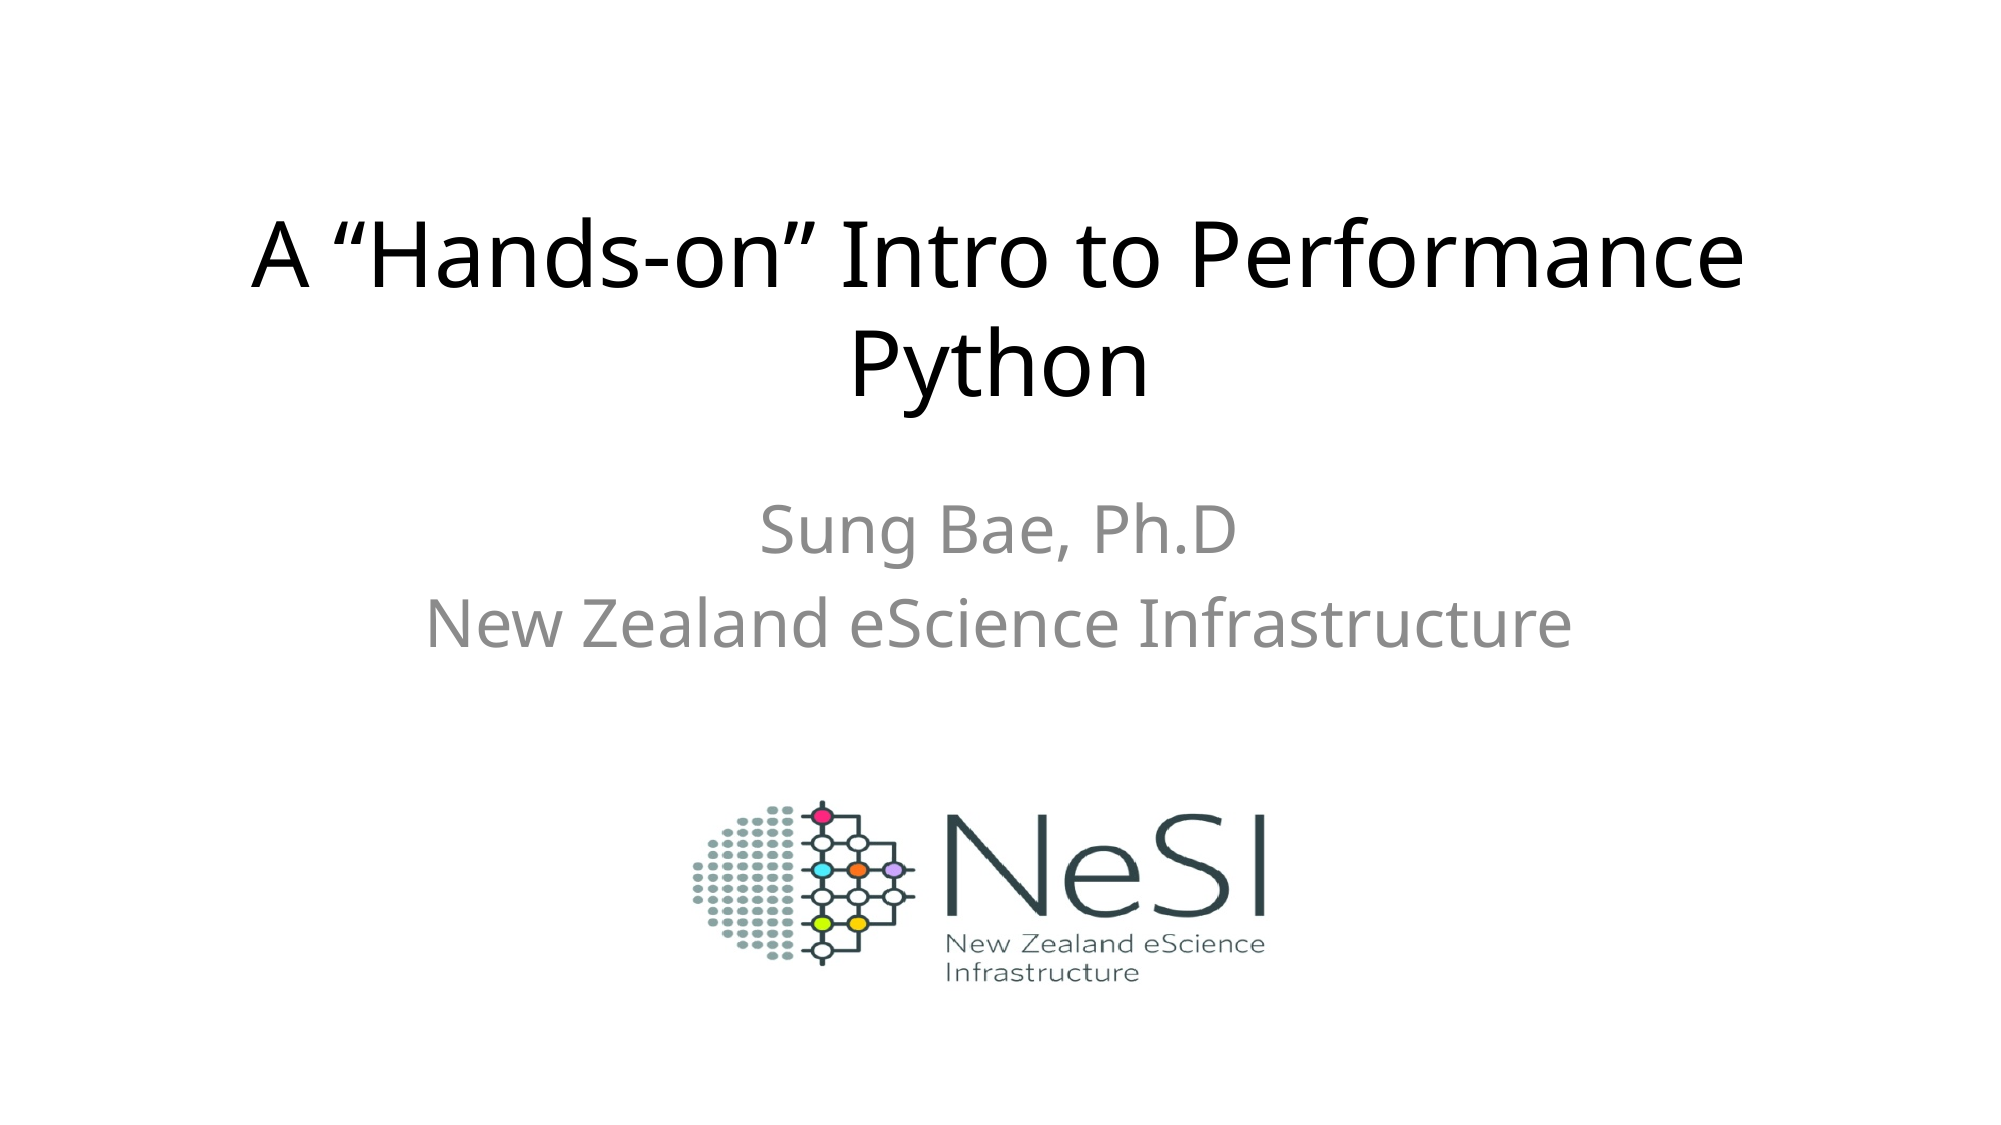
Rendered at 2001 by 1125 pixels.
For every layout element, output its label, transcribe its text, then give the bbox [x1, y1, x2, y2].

title A “Hands-on” Intro to Performance Python [150, 172, 1850, 438]
picture [674, 786, 1284, 995]
subtitle Sung Bae, Ph.D New Zealand eScience Infrastructure [300, 479, 1700, 768]
